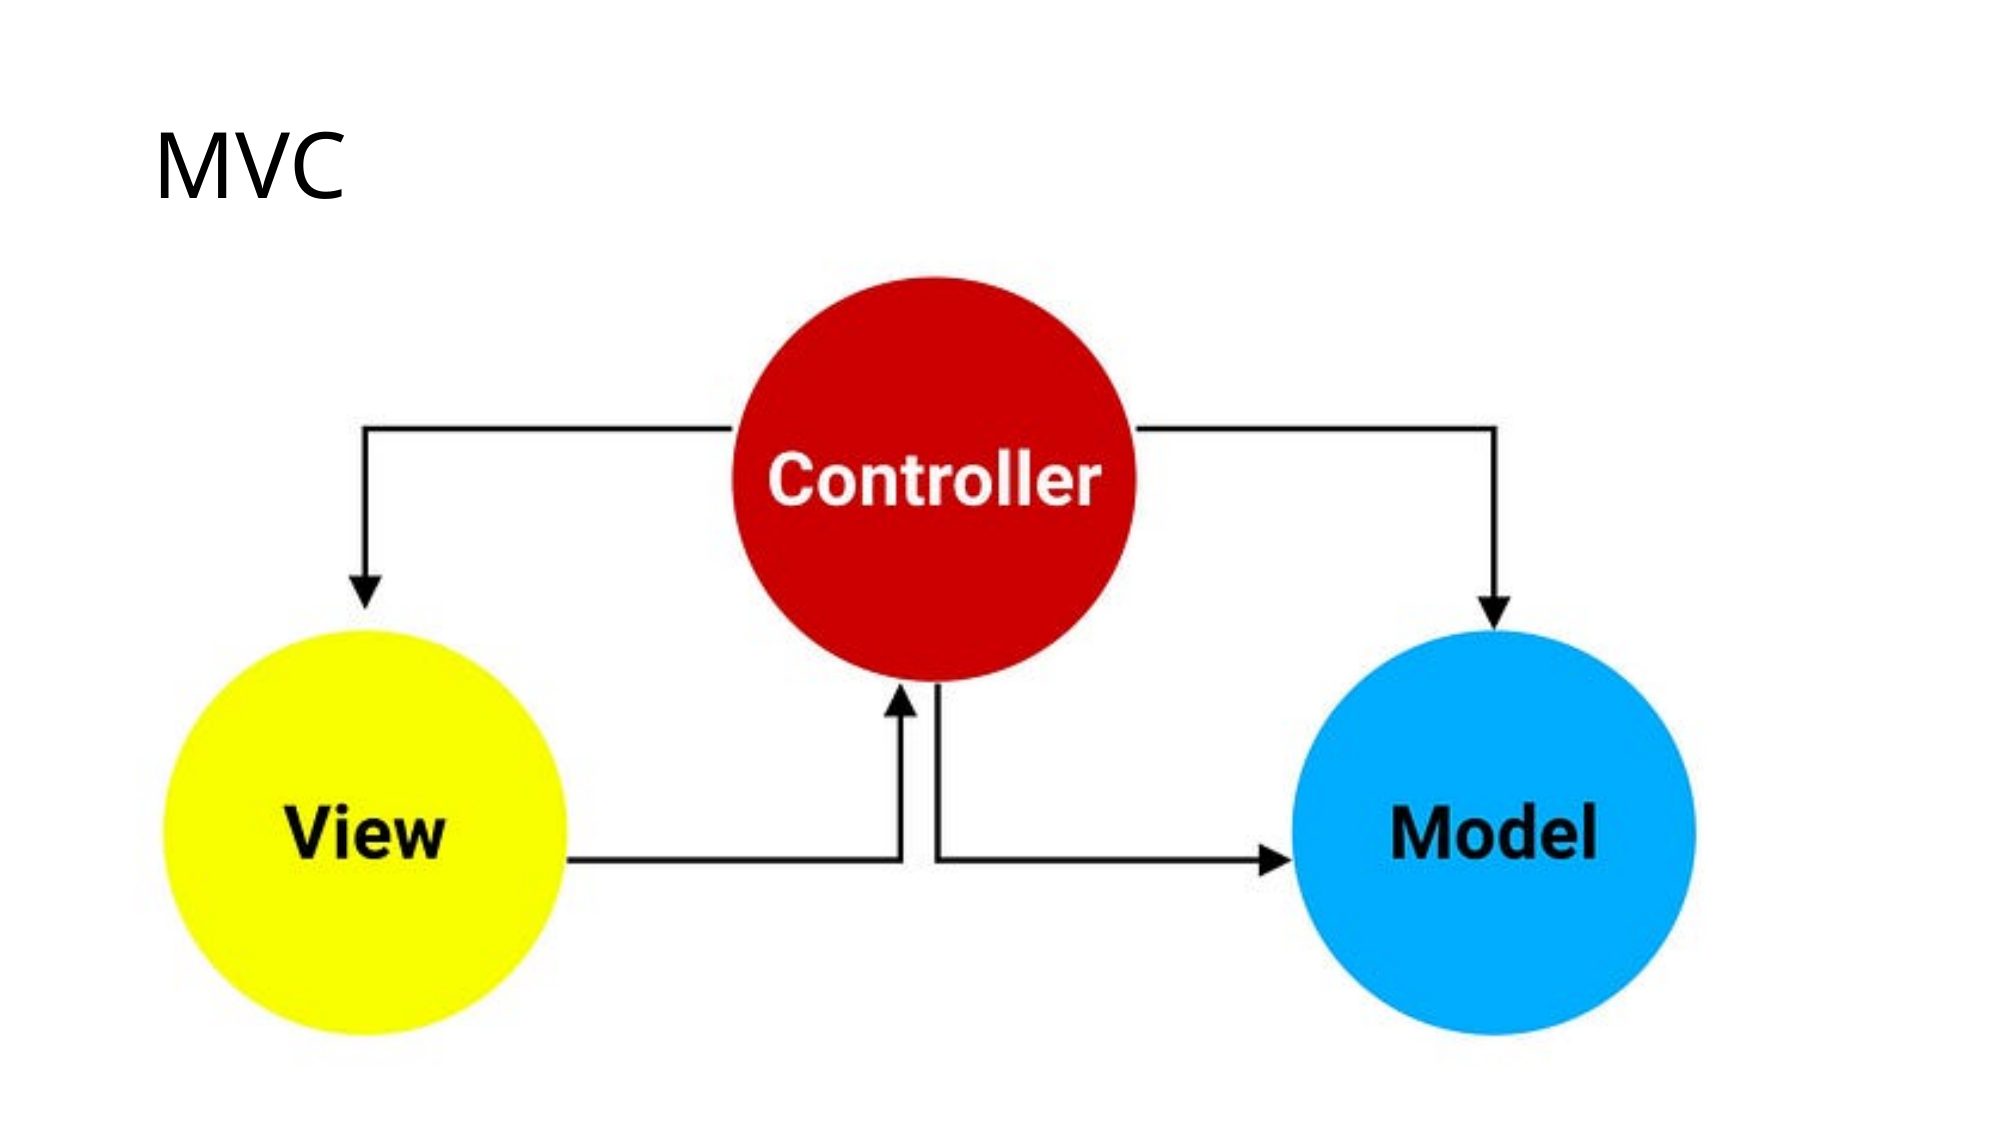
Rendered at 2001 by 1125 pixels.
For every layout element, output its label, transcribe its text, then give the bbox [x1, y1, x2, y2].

picture [99, 224, 1771, 1089]
title MVC [137, 59, 1863, 278]
